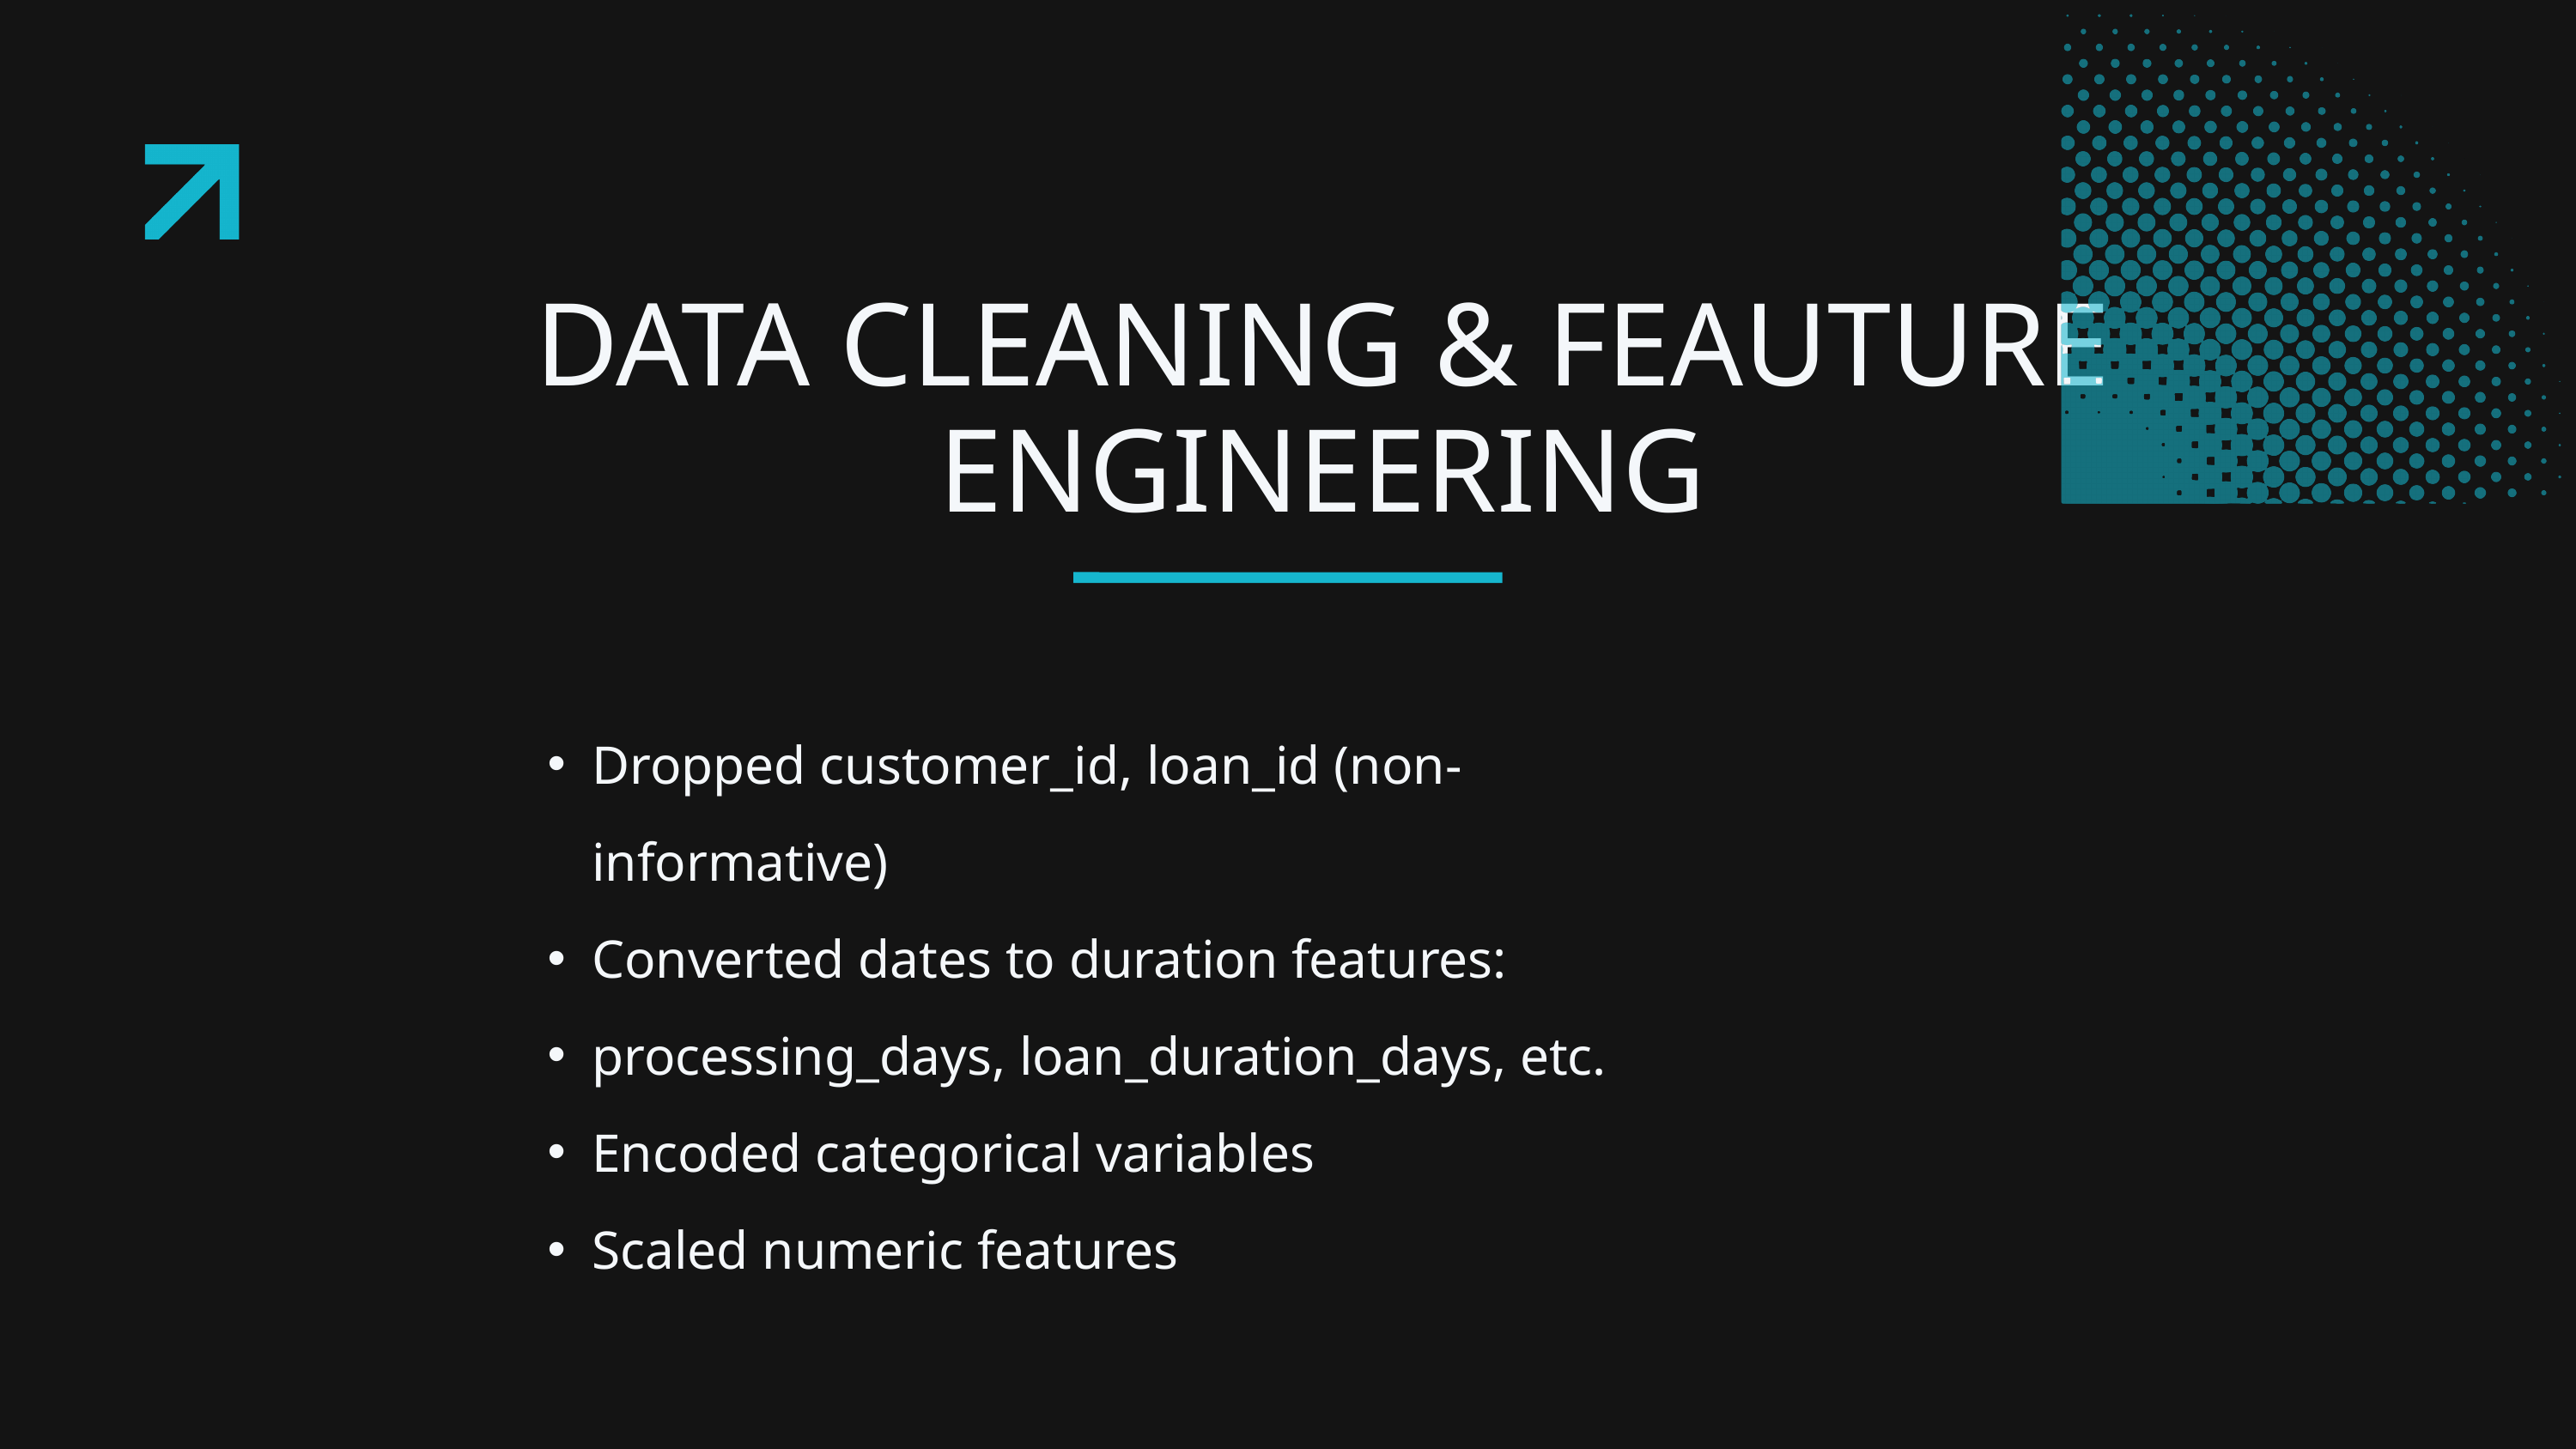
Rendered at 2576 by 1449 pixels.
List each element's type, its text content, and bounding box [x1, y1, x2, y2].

text_box DATA CLEANING & FEAUTURE ENGINEERING [503, 282, 2142, 536]
text_box [144, 144, 240, 239]
text_box [2061, 0, 2576, 506]
text_box Dropped customer_id, loan_id (non-informative) Converted dates to duration features: processing_days, loan_duration_days, etc. Encoded categorical variables Scaled numeric features [503, 697, 1760, 1280]
